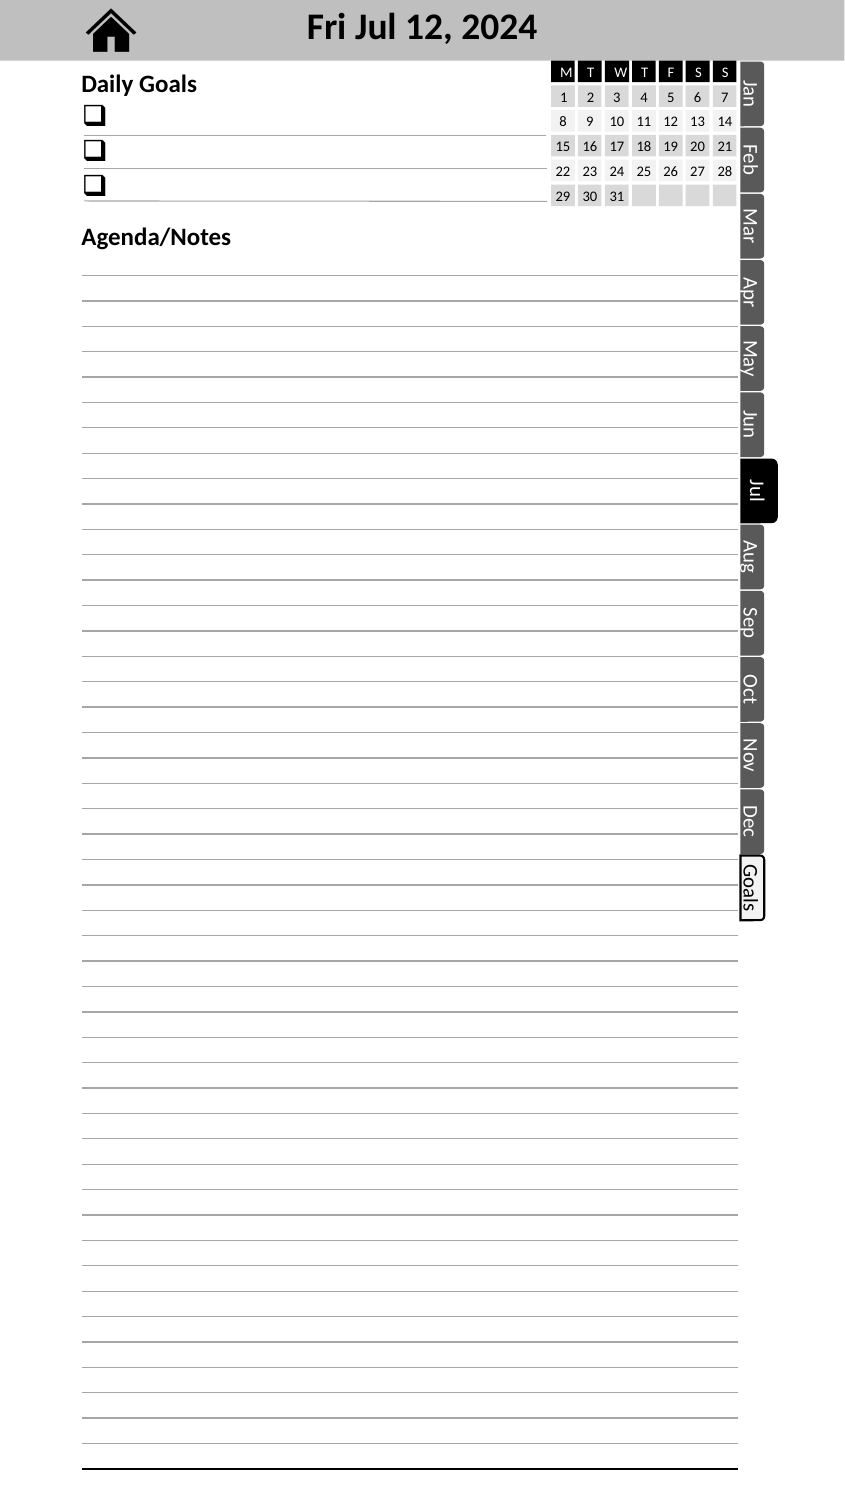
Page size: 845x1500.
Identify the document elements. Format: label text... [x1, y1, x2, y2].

picture [82, 1, 140, 59]
list Fri Jul 12, 2024 [190, 0, 655, 61]
